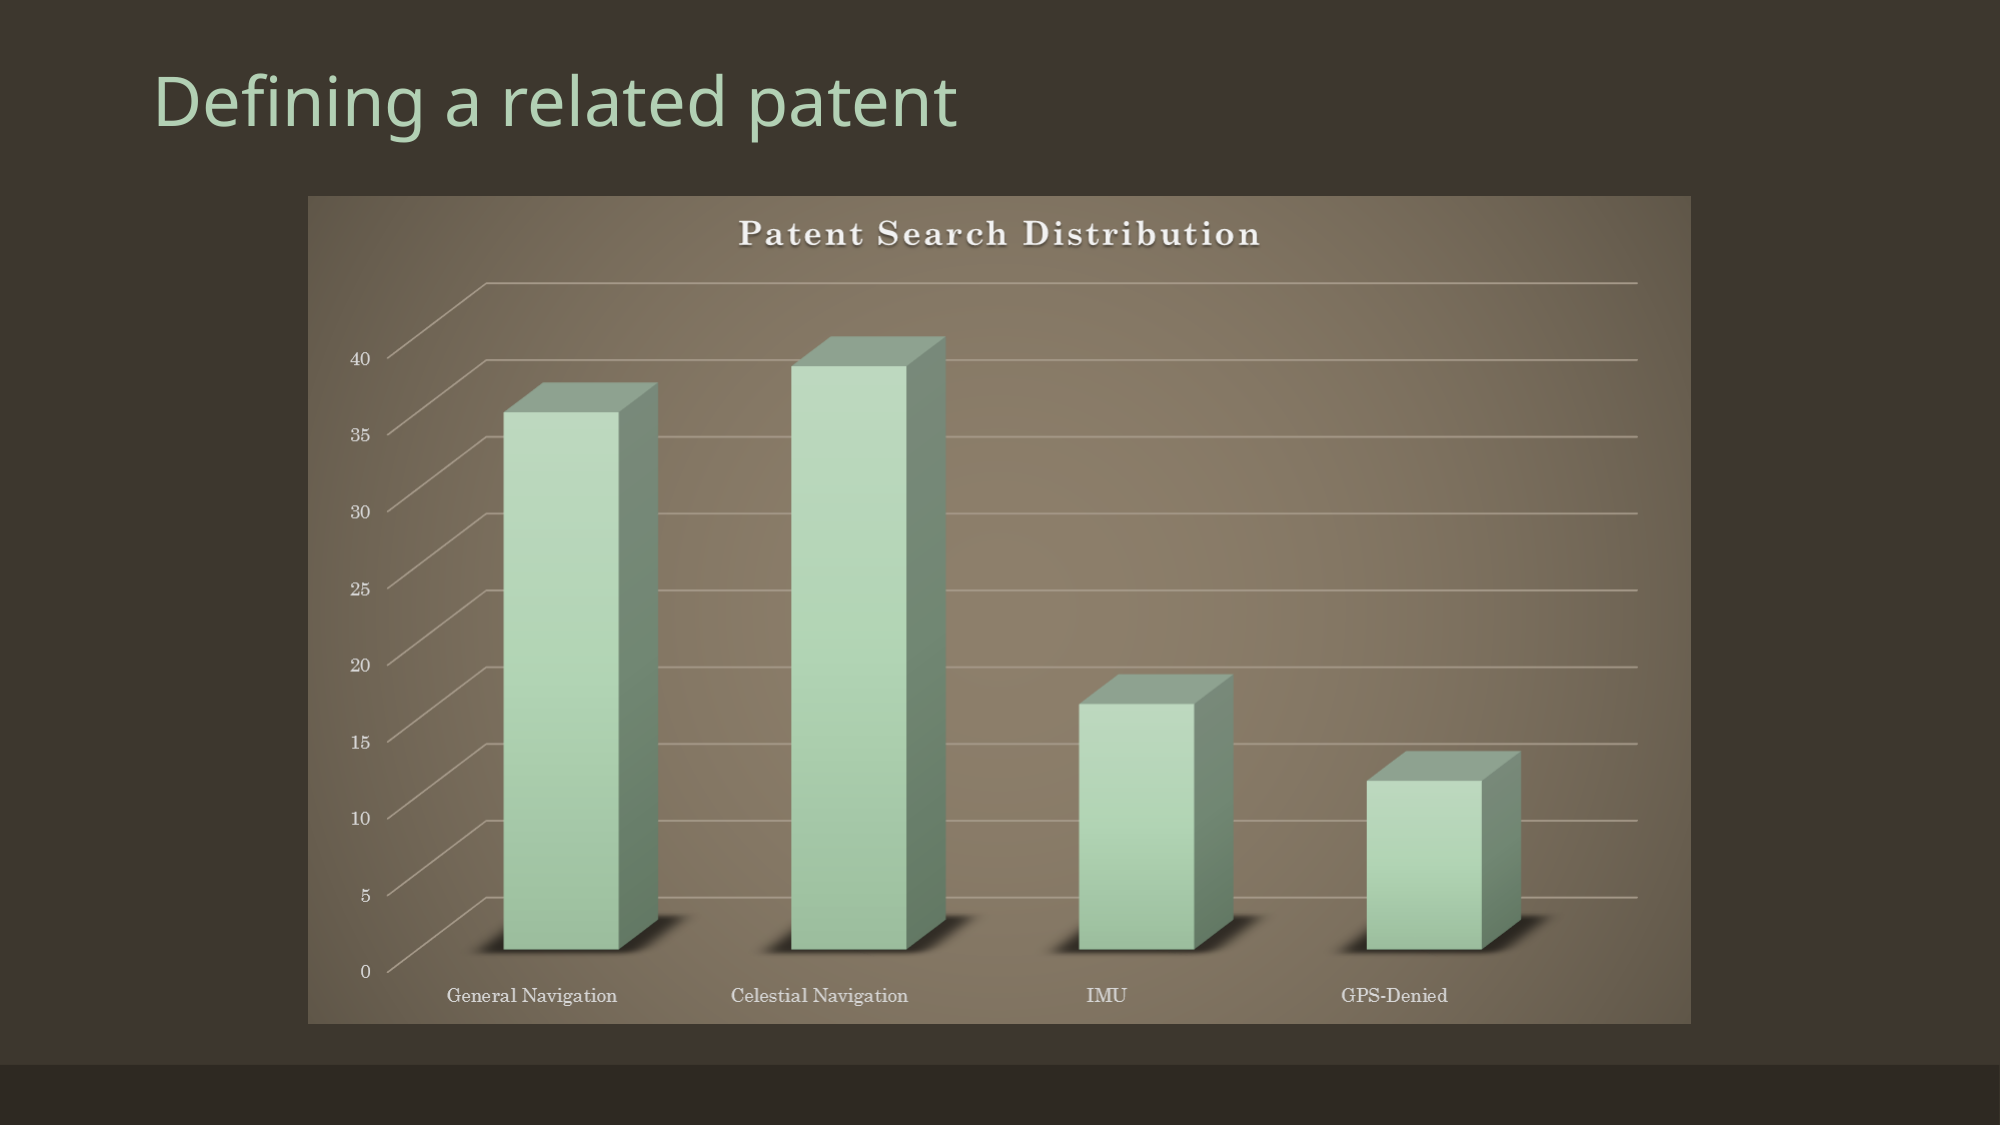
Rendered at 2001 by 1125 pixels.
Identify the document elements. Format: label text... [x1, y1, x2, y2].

title Defining a related patent [137, 59, 1863, 149]
picture [308, 196, 1691, 1024]
